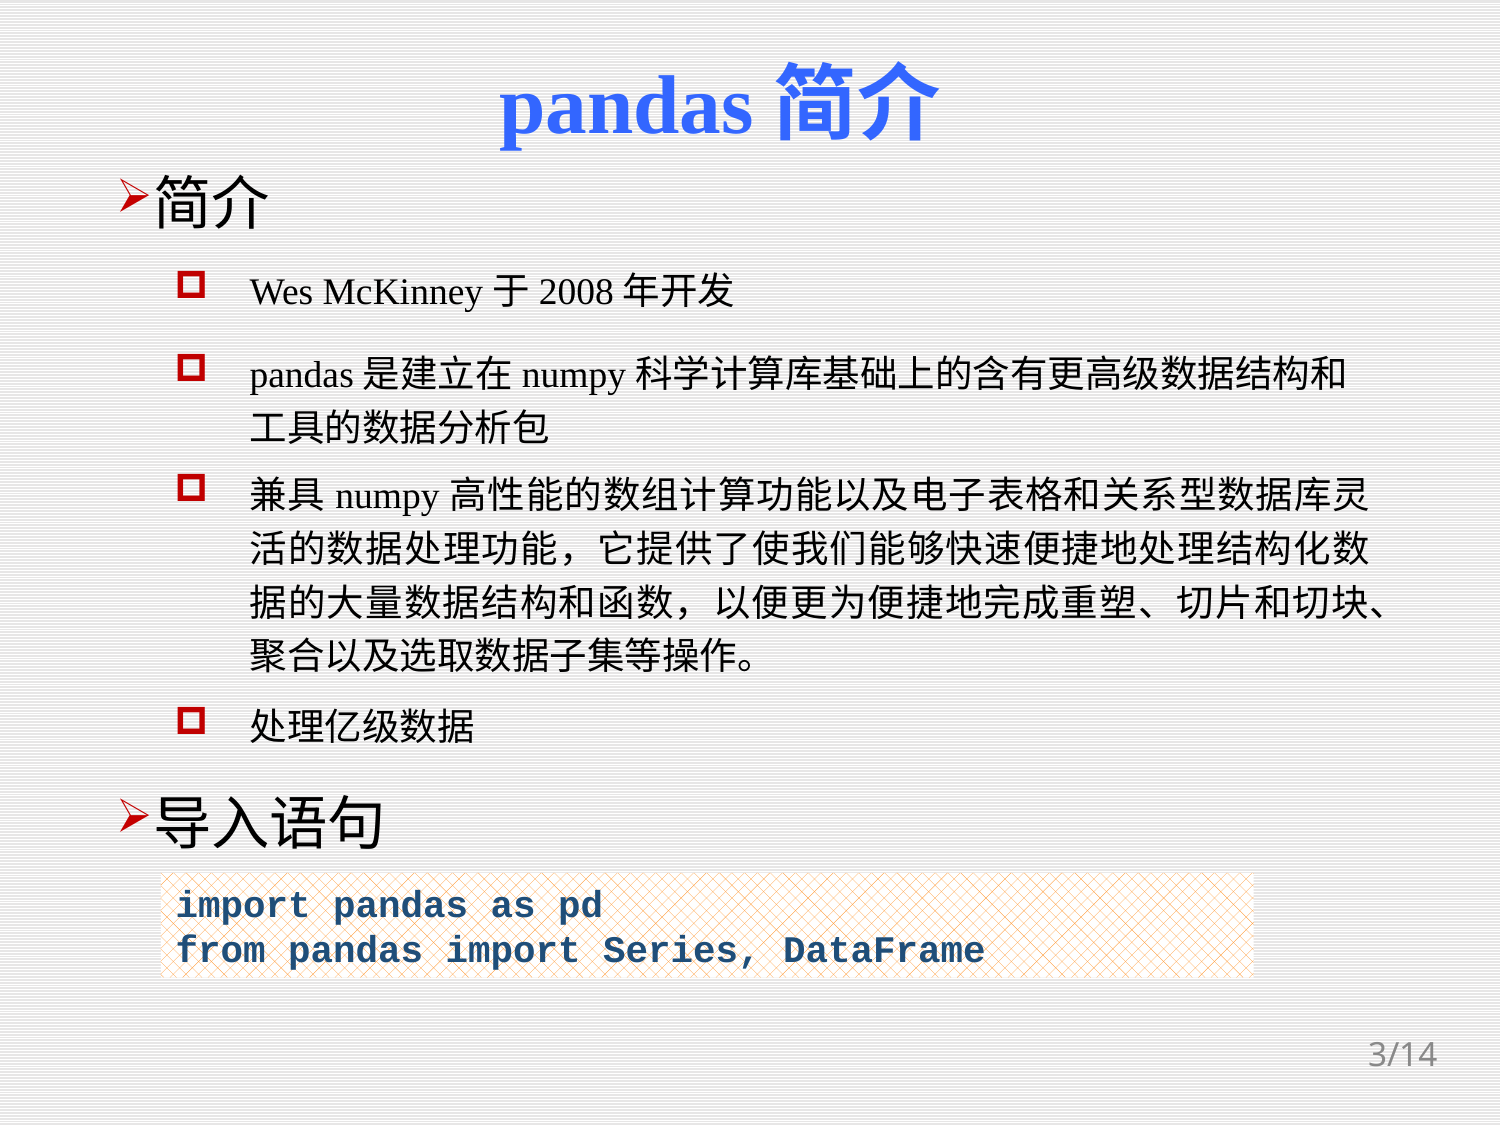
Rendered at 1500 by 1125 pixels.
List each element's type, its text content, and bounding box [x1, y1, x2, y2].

text_box import pandas as pd from pandas import Series, DataFrame [160, 872, 1254, 978]
text_box 导入语句 [101, 779, 1386, 864]
text_box Wes McKinney于2008年开发 pandas是建立在numpy科学计算库基础上的含有更高级数据结构和工具的数据分析包 兼具numpy高性能的数组计算功能以及电子表格和关系型数据库灵活的数据处理功能，它提供了使我们能够快速便捷地处理结构化数据的大量数据结构和函数，以便更为便捷地完成重塑、切片和切块、聚合以及选取数据子集等操作。 处理亿级数据 [159, 250, 1386, 756]
text_box 简介 [101, 158, 765, 244]
text_box pandas简介 [484, 42, 1295, 158]
